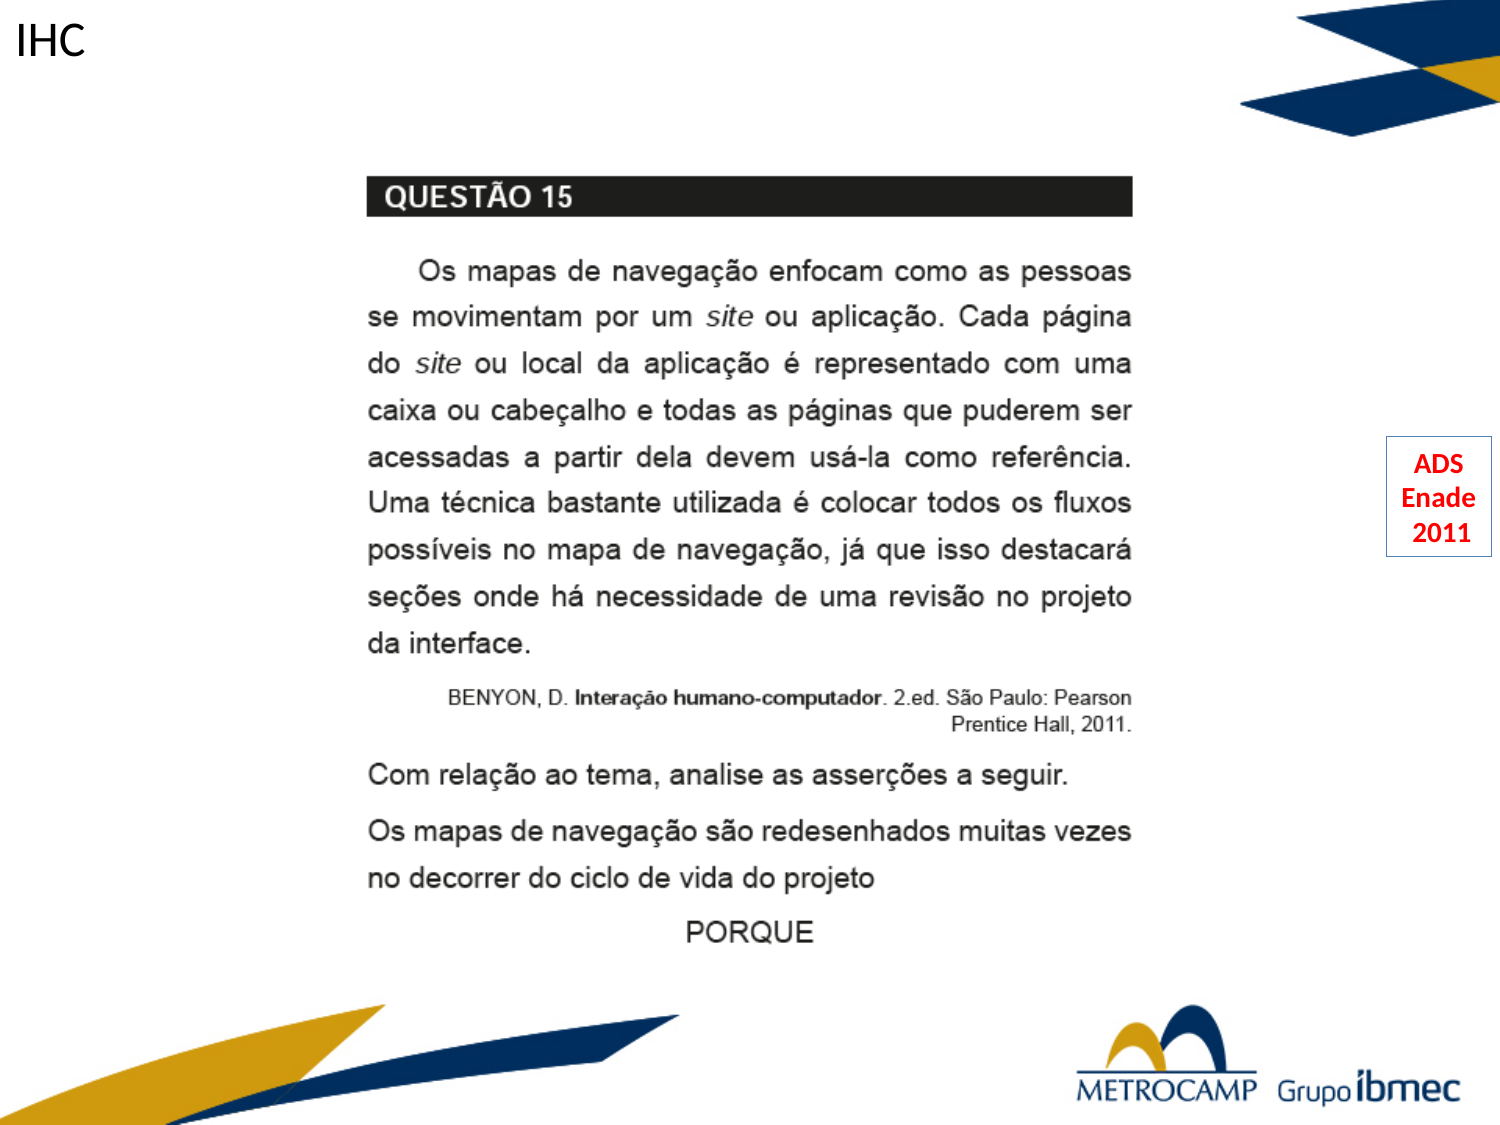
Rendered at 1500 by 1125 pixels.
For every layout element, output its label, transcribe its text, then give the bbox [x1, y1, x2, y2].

text_box ADS Enade 2011 [1386, 436, 1492, 557]
text_box IHC [0, 0, 101, 194]
picture [0, 0, 1500, 1125]
